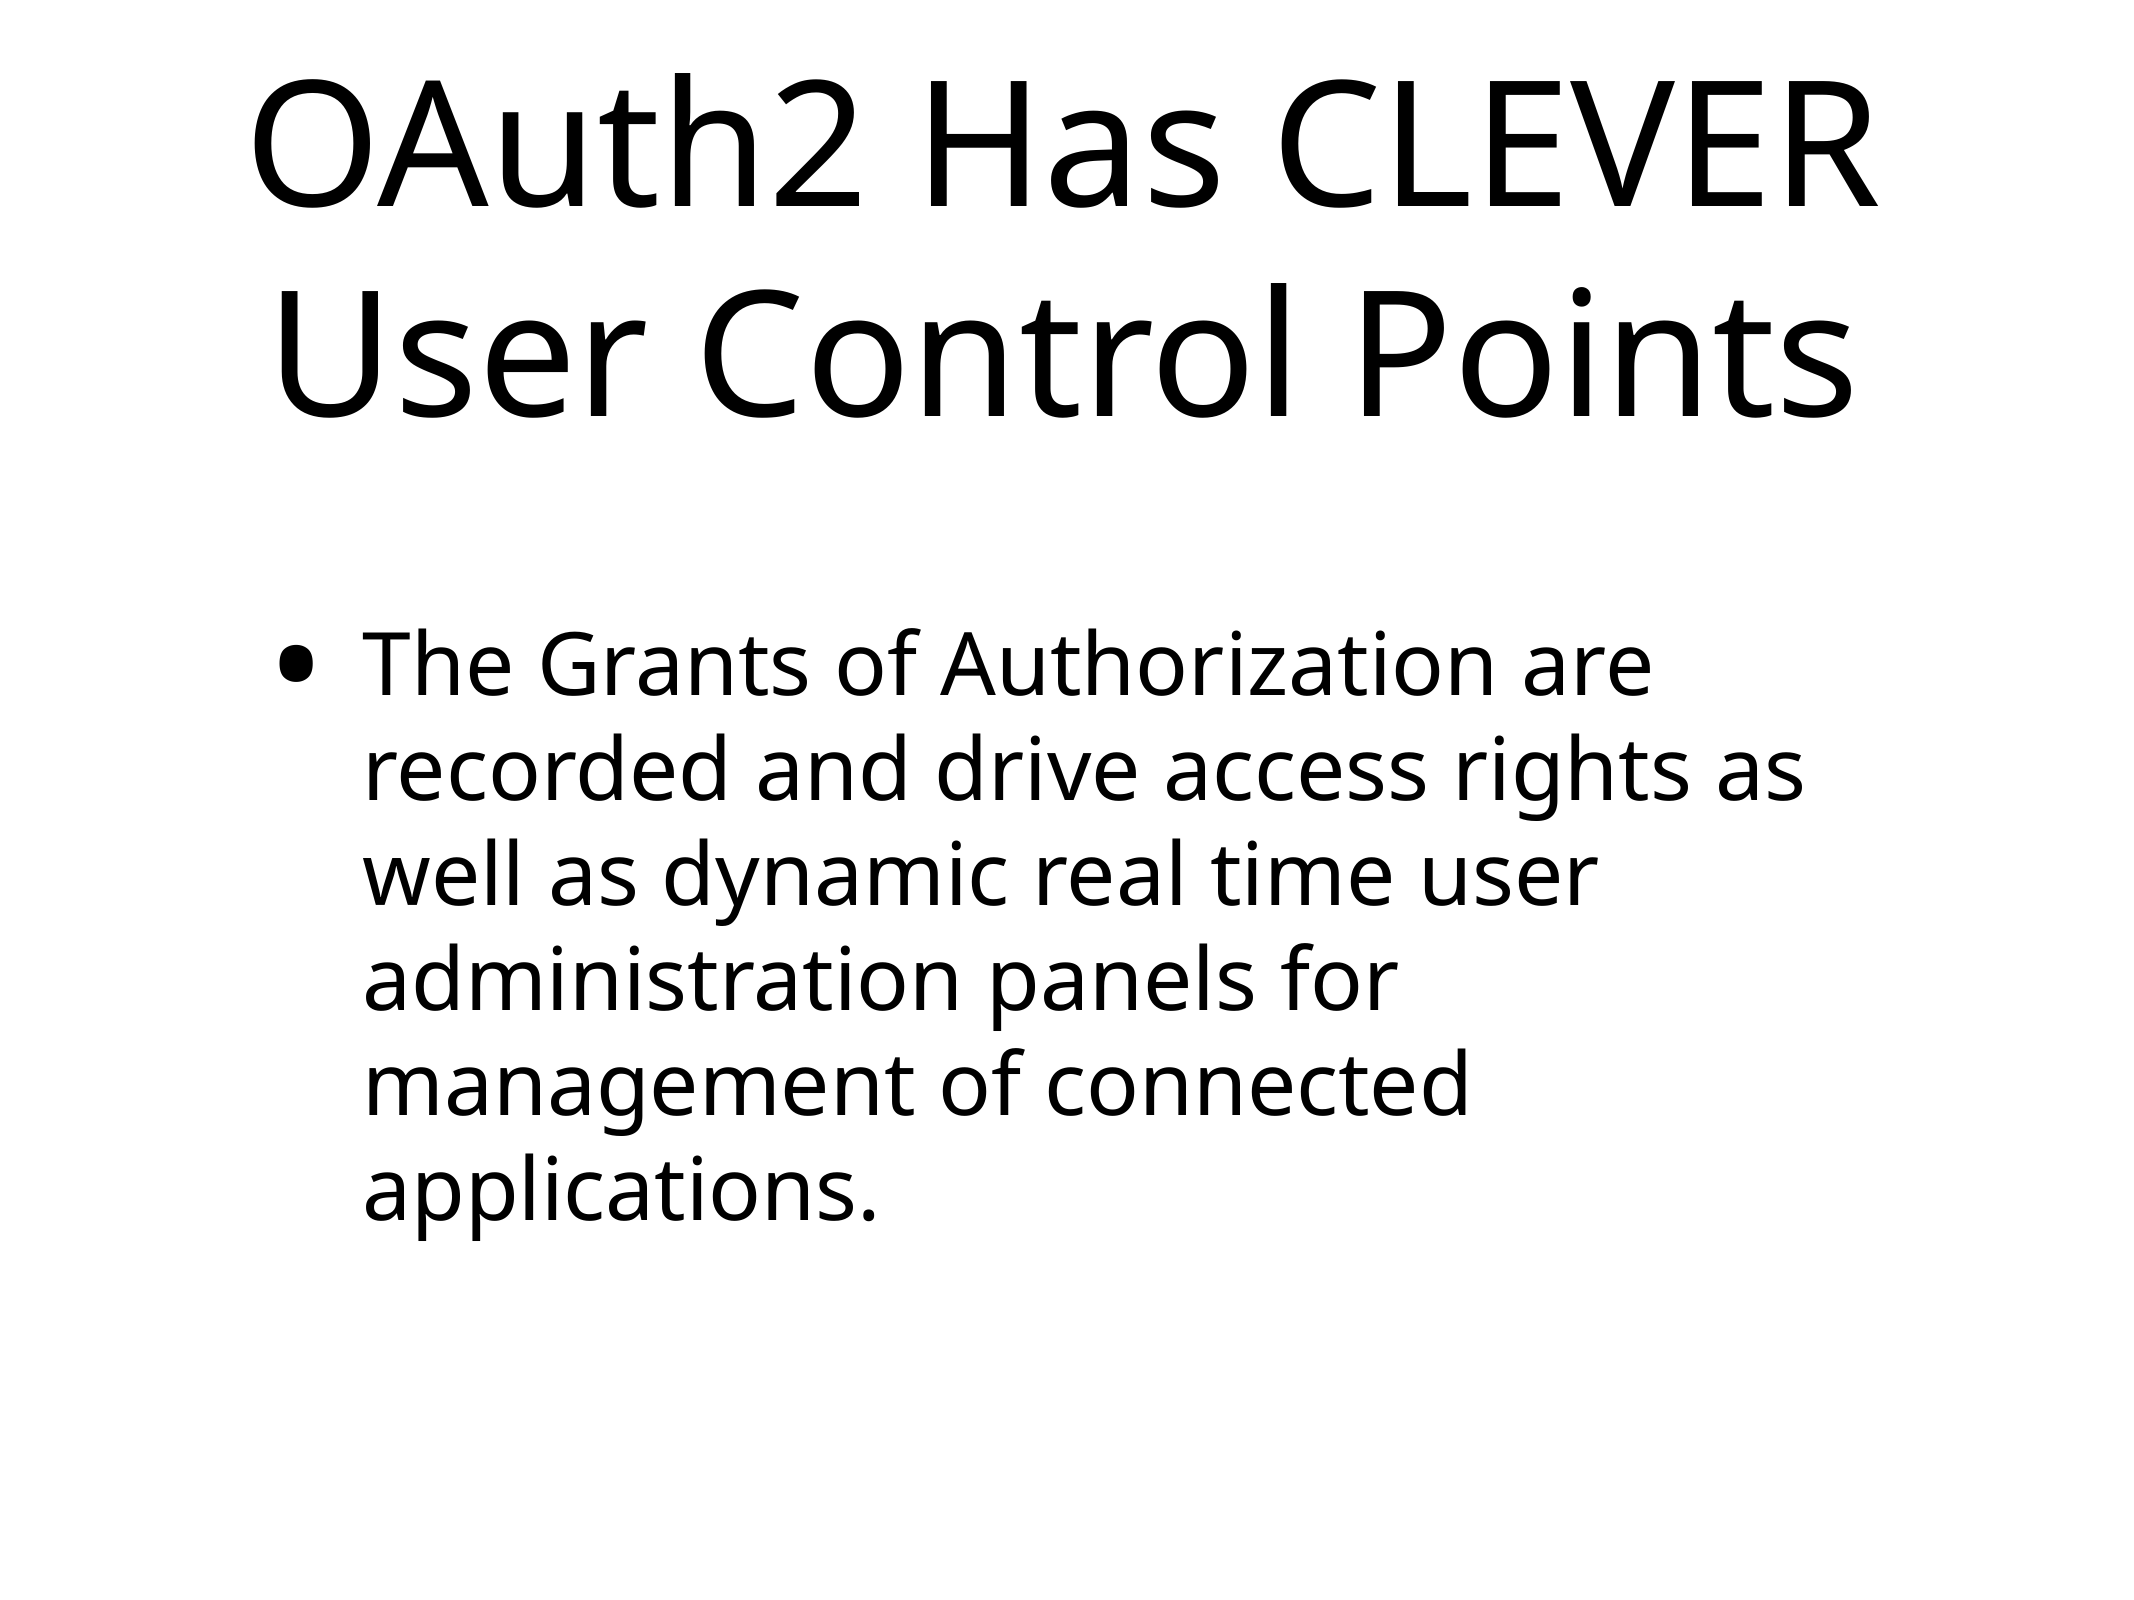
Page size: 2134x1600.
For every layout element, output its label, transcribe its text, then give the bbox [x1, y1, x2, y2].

list The Grants of Authorization are recorded and drive access rights as well as dynamic real time user administration panels for management of connected applications. [207, 443, 1926, 1403]
title OAuth2 Has CLEVER User Control Points [207, 38, 1926, 443]
